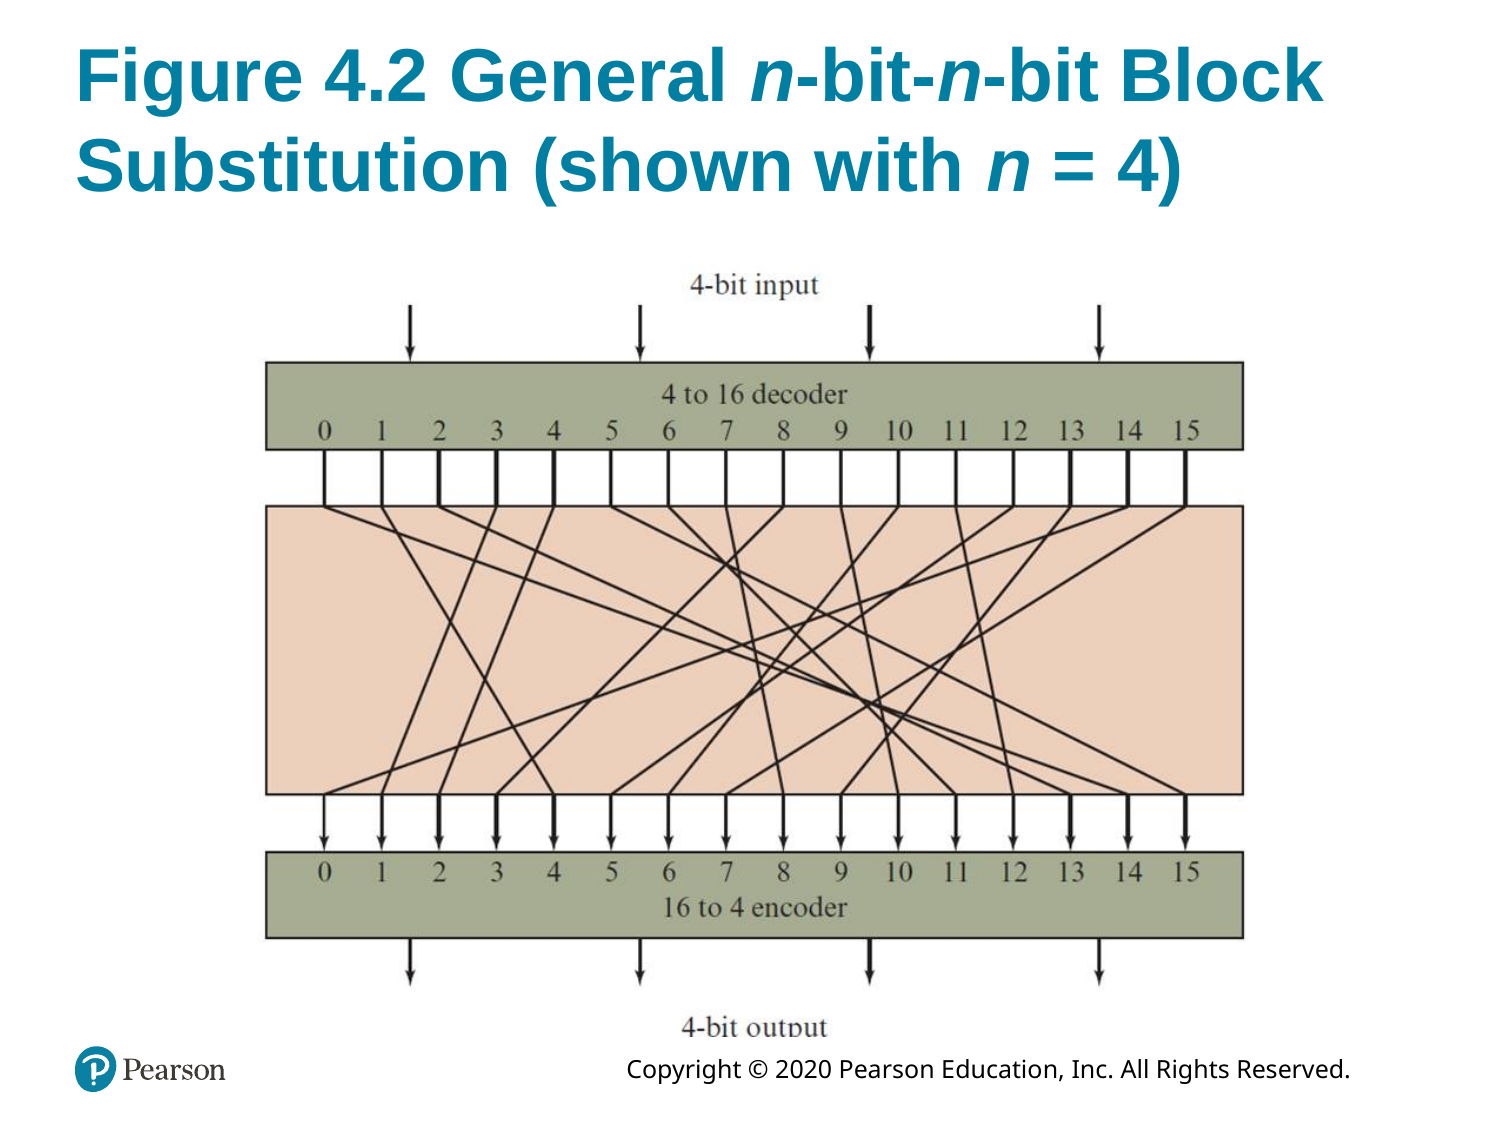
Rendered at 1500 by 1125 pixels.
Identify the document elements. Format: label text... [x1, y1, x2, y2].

title Figure 4.2 General n-bit-n-bit Block Substitution (shown with n = 4) [75, 18, 1425, 207]
picture [229, 245, 1271, 1037]
